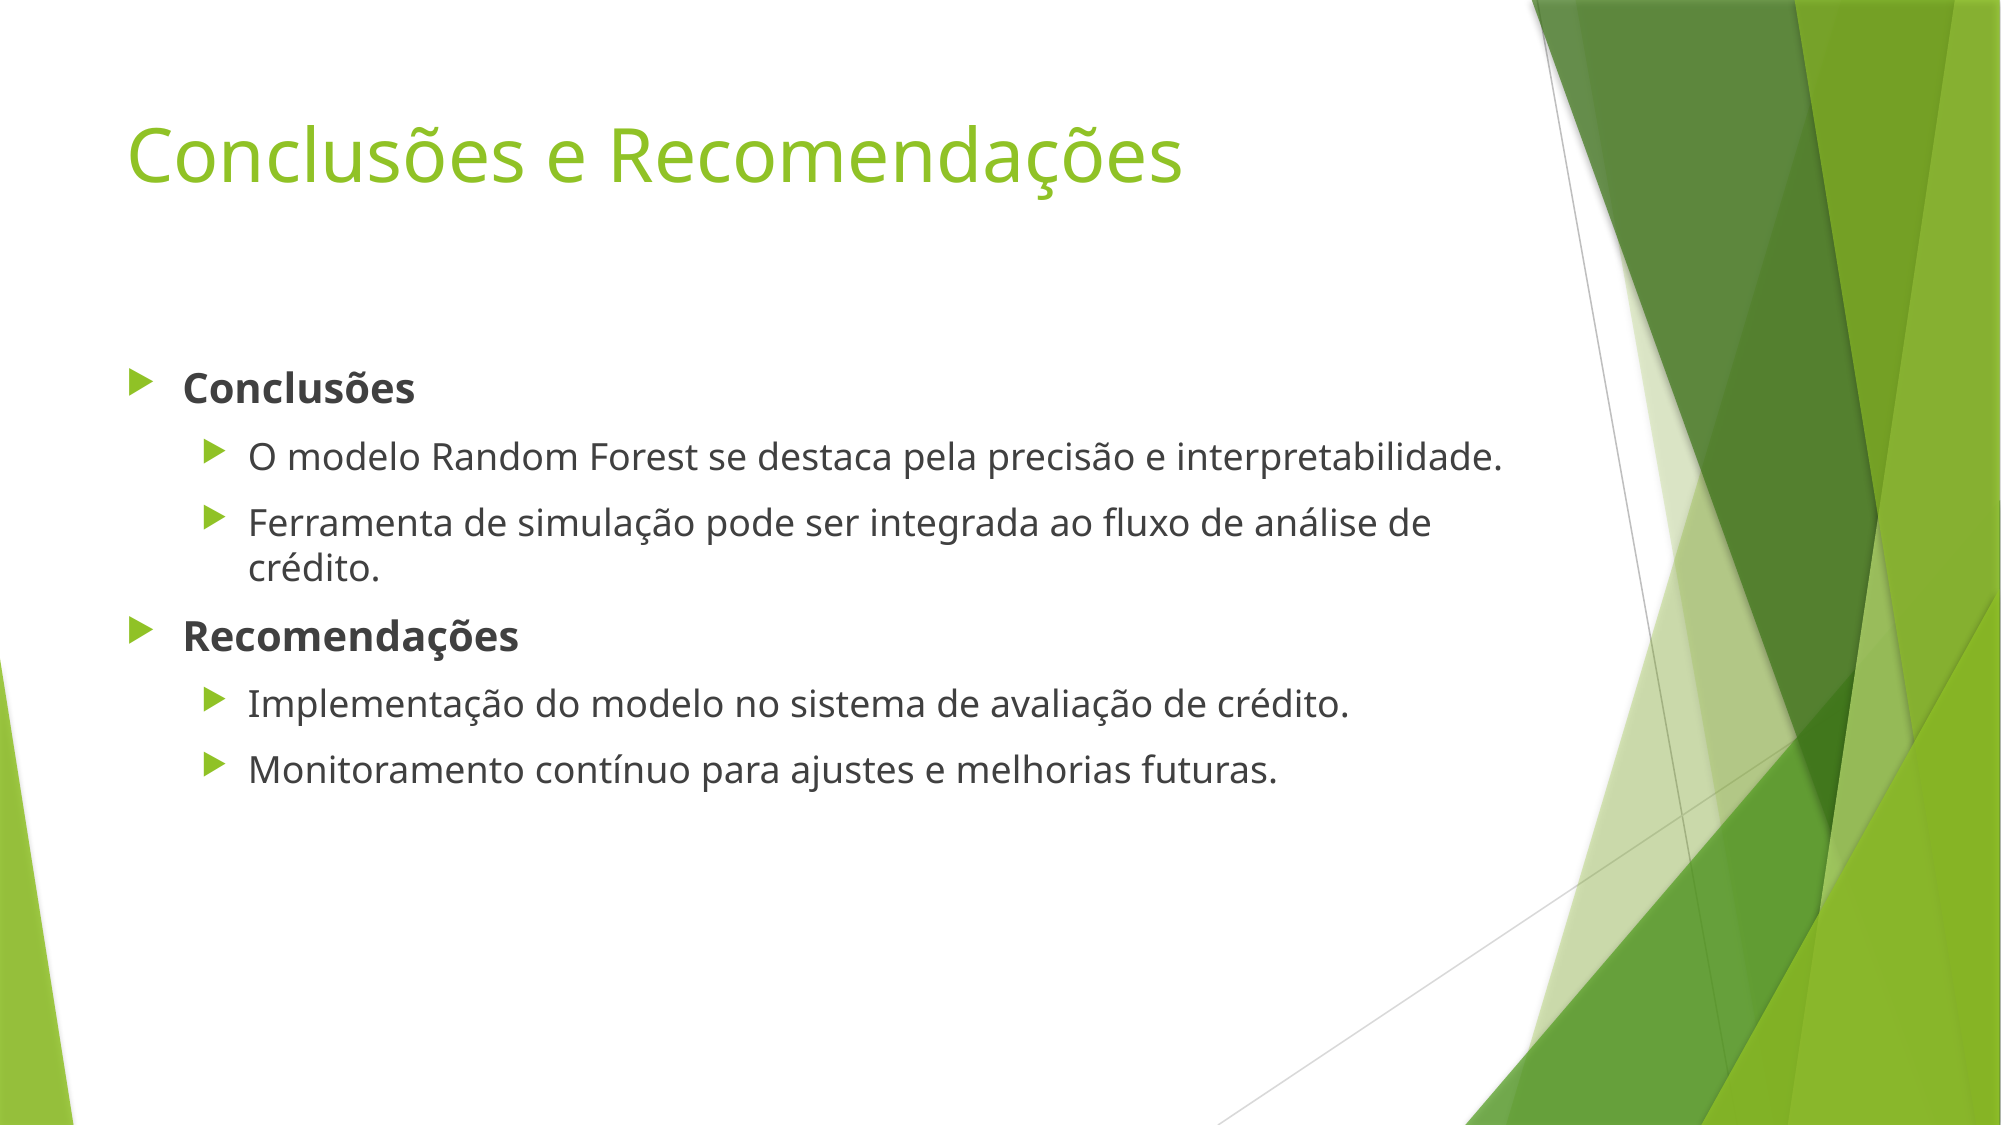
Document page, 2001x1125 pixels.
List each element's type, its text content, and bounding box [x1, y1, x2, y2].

list Conclusões O modelo Random Forest se destaca pela precisão e interpretabilidade. Ferramenta de simulação pode ser integrada ao fluxo de análise de crédito. Recomendações Implementação do modelo no sistema de avaliação de crédito. Monitoramento contínuo para ajustes e melhorias futuras. [111, 354, 1522, 992]
title Conclusões e Recomendações [111, 99, 1522, 317]
